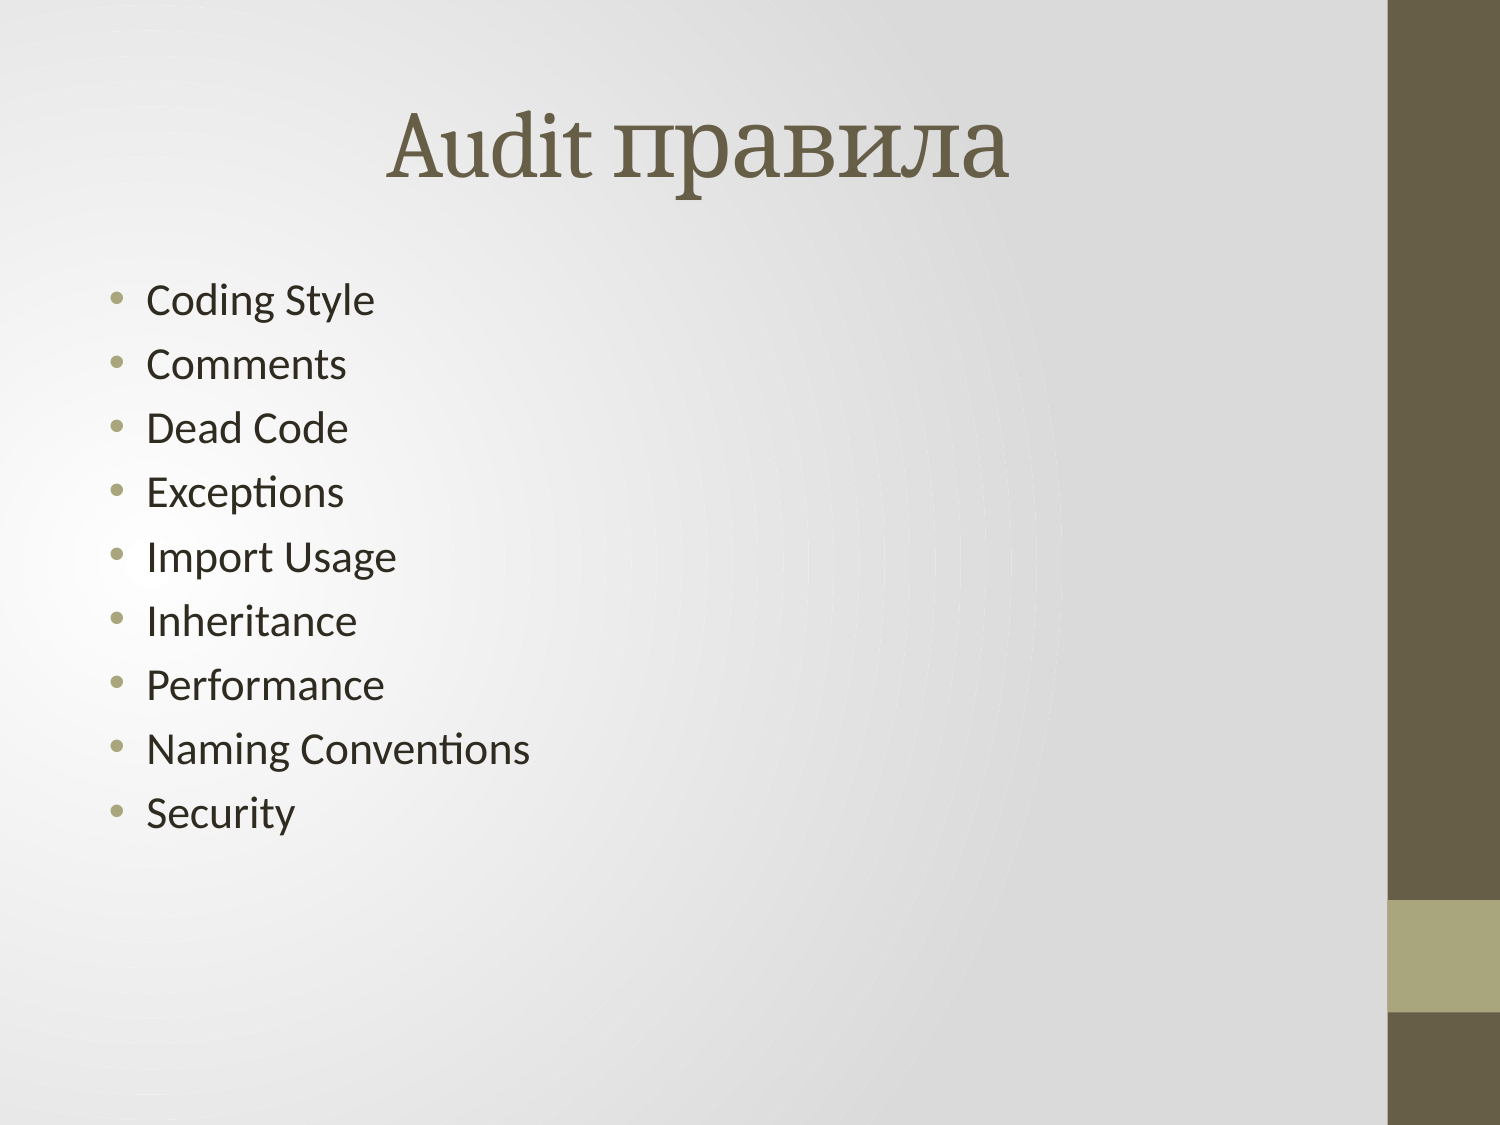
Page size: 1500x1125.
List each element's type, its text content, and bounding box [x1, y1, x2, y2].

list Coding Style Comments Dead Code Exceptions Import Usage Inheritance Performance Naming Conventions Security [75, 262, 1325, 1050]
title Audit правила [75, 45, 1325, 233]
